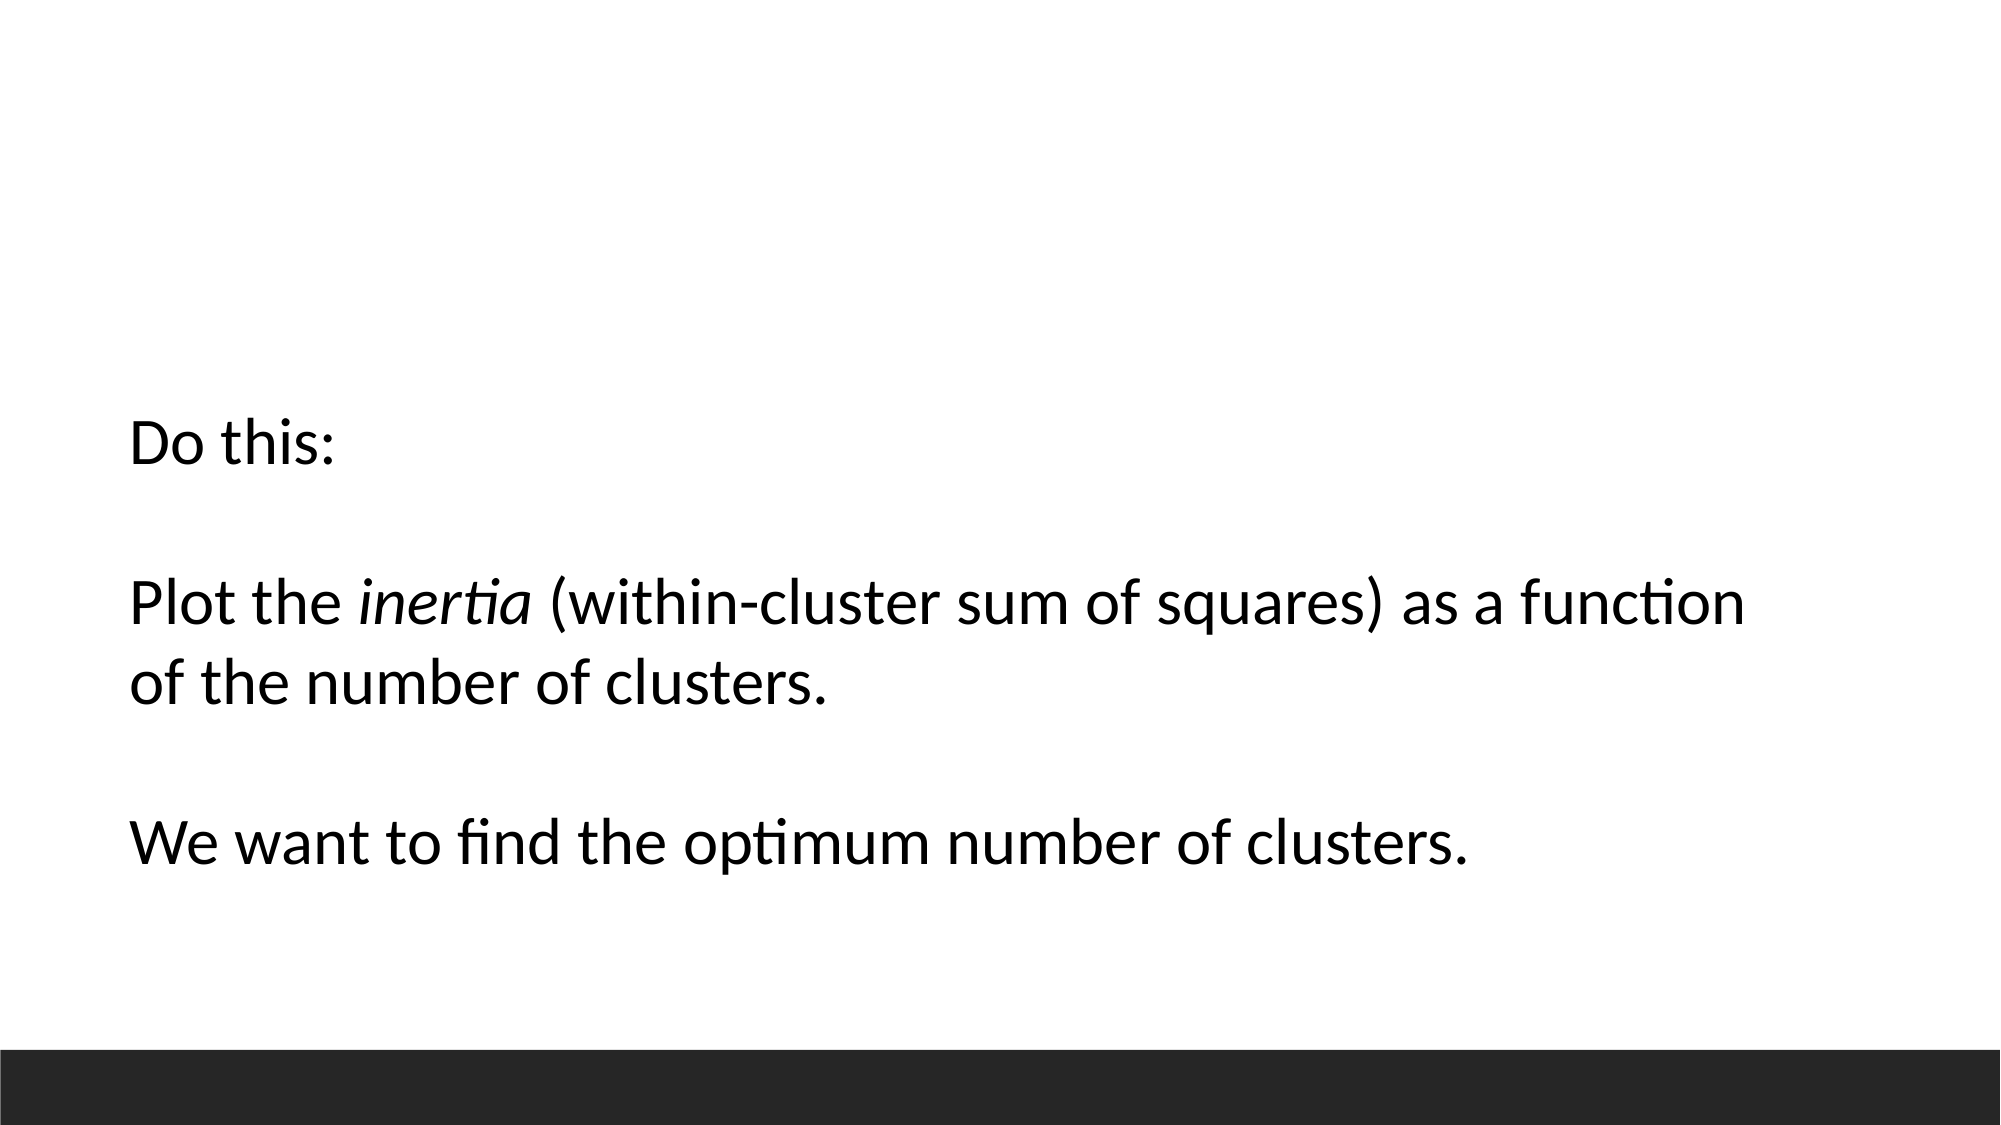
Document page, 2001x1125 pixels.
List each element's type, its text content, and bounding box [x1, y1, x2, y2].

text_box Do this: Plot the inertia (within-cluster sum of squares) as a function of the number of clusters. We want to find the optimum number of clusters. [114, 390, 1783, 886]
